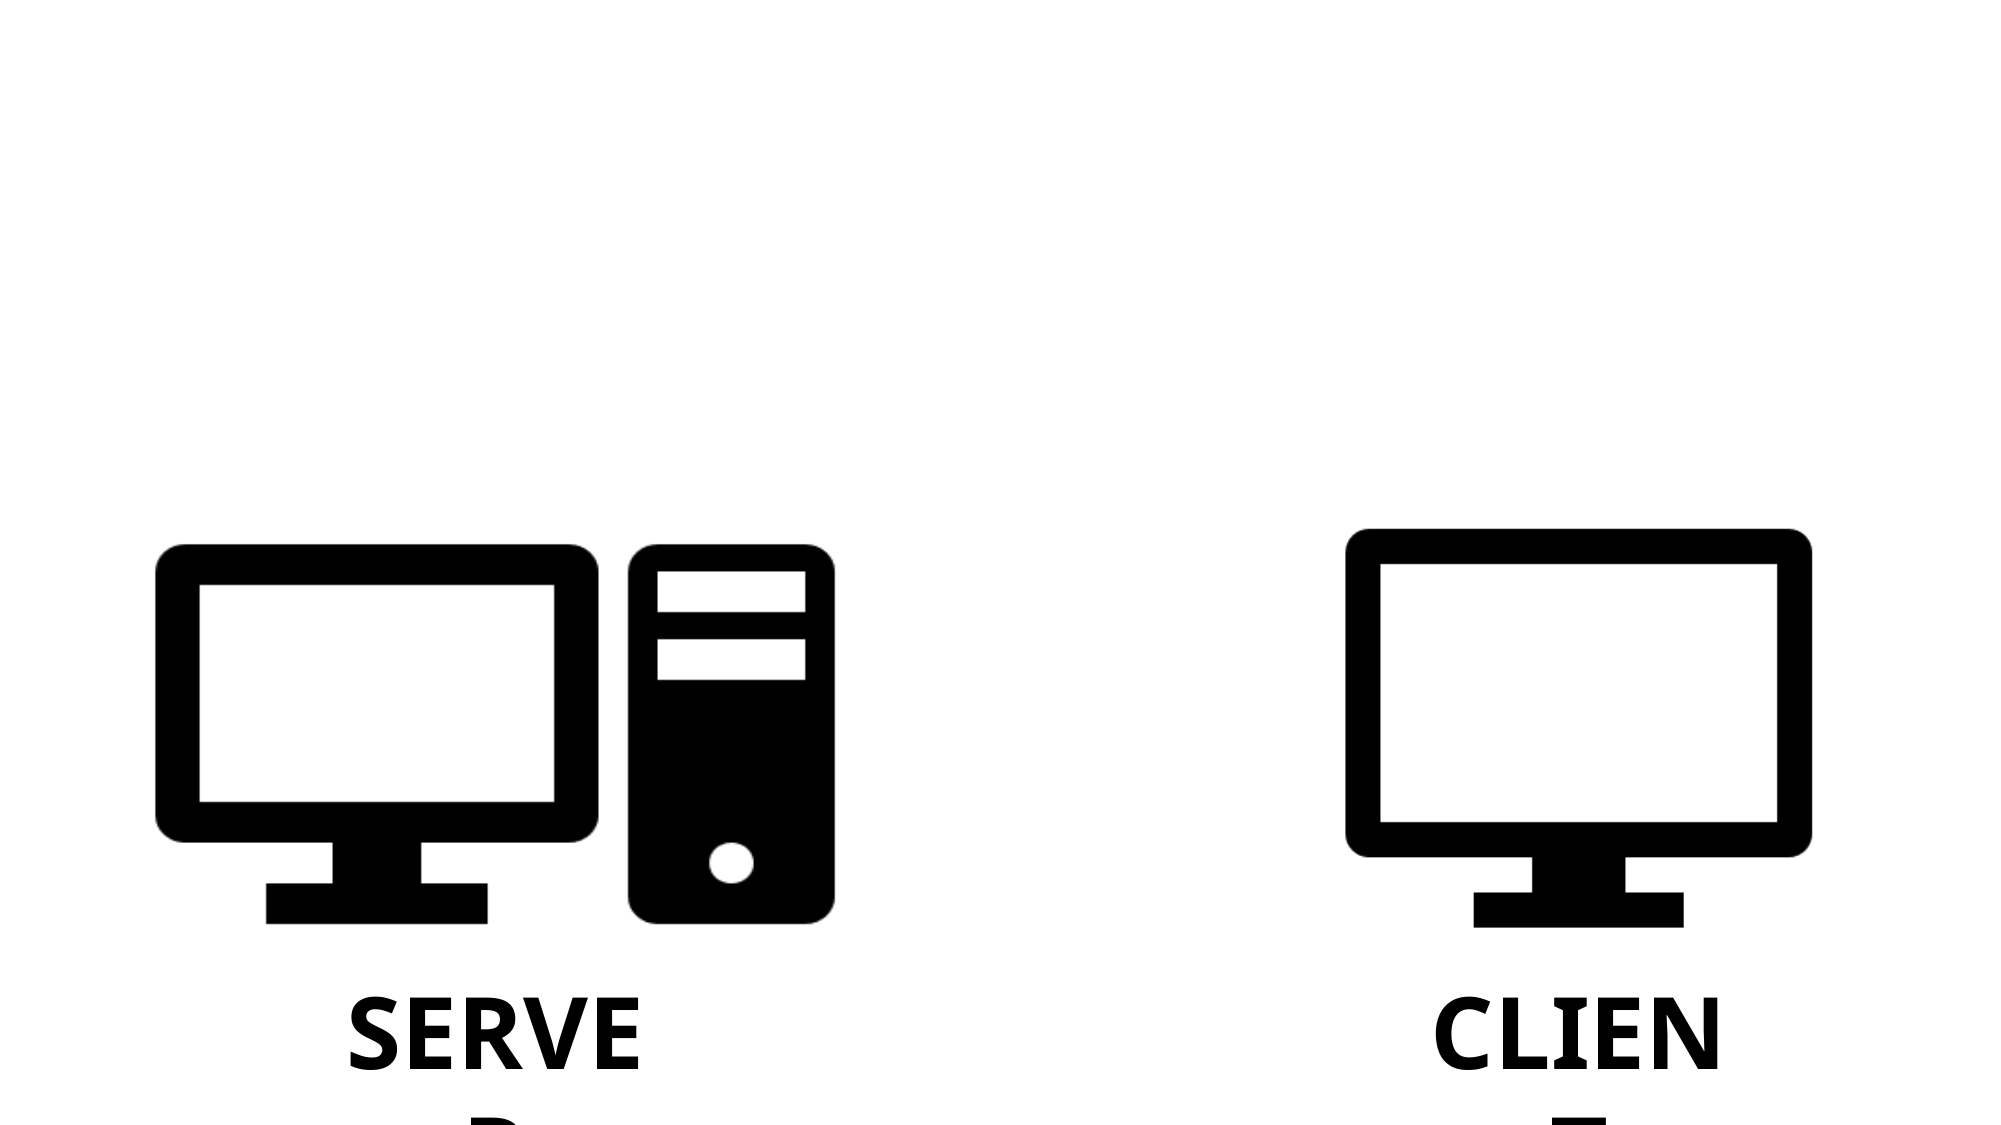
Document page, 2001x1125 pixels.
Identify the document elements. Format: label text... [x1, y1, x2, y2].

picture [1299, 447, 1859, 1010]
text_box SERVER [306, 1060, 685, 1125]
text_box CLIENT [1400, 1010, 1758, 1125]
picture [140, 409, 850, 1060]
